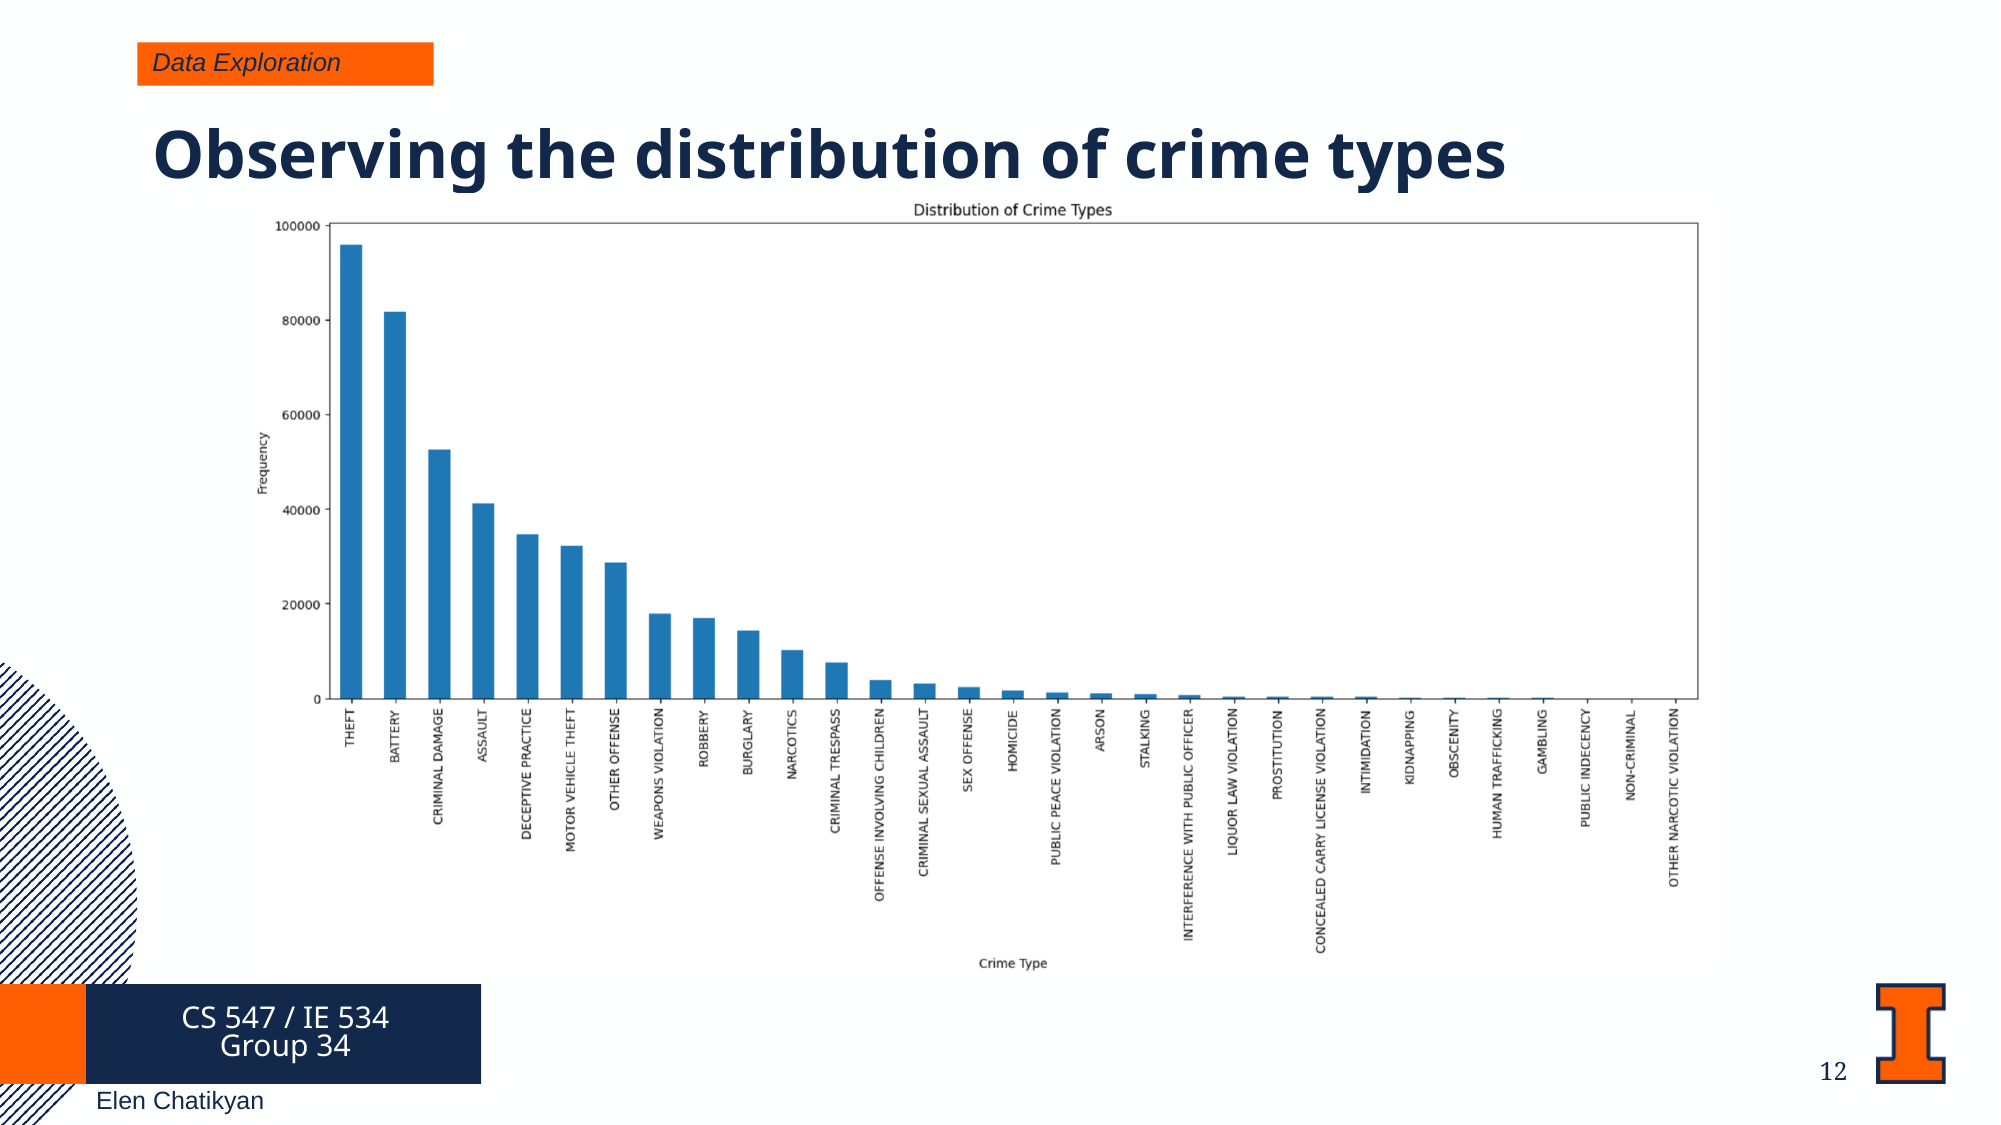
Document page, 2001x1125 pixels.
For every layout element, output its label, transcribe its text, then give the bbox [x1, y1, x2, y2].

slide_number ‹#› [1412, 1042, 1863, 1103]
list Data Exploration [137, 42, 434, 86]
picture [0, 1084, 76, 1125]
list CS 547 / IE 534 Group 34 [137, 997, 434, 1080]
picture [1876, 983, 1946, 1084]
picture [0, 660, 138, 984]
text_box Elen Chatikyan [81, 1077, 474, 1121]
title Observing the distribution of crime types [137, 108, 1863, 207]
picture [255, 193, 1720, 975]
